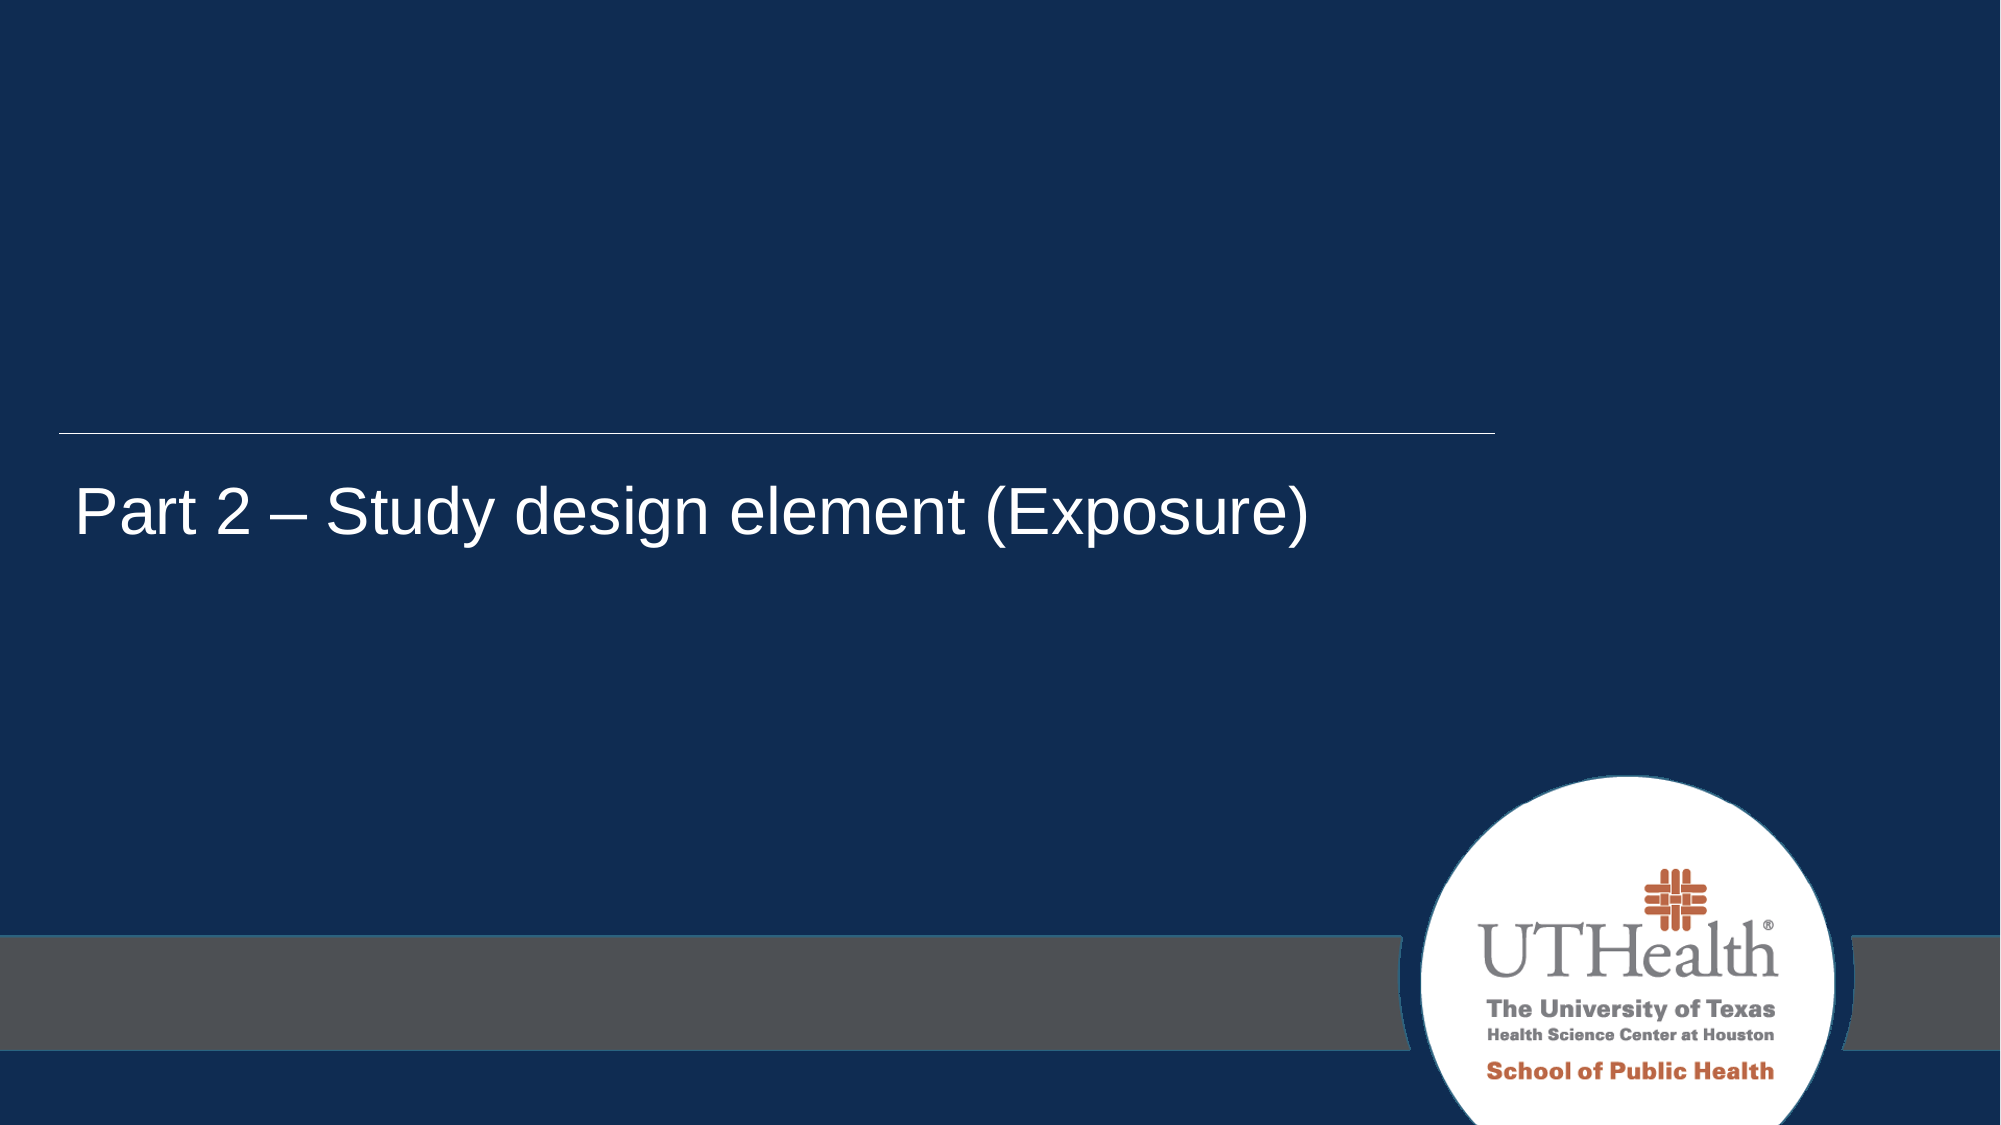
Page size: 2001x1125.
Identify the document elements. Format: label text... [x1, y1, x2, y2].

title Part 2 – Study design element (Exposure) [59, 460, 1492, 744]
picture [0, 0, 2001, 1125]
